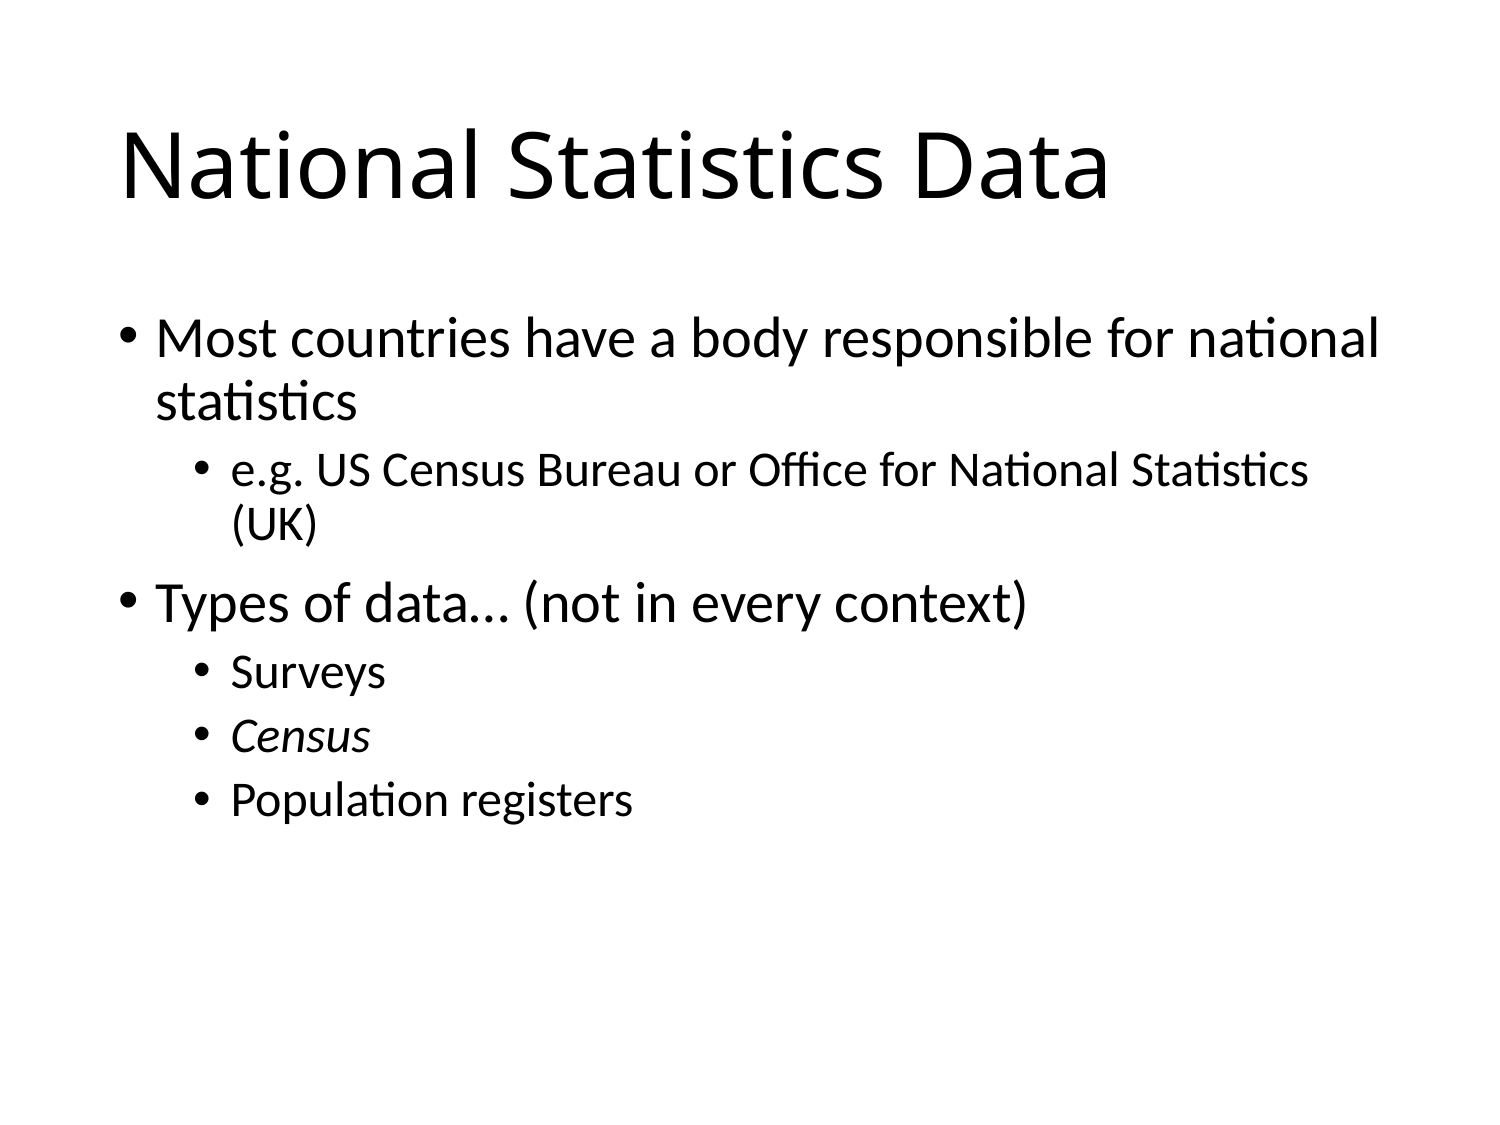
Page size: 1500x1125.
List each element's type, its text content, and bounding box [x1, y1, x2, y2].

title National Statistics Data [103, 59, 1397, 278]
list Most countries have a body responsible for national statistics e.g. US Census Bureau or Office for National Statistics (UK) Types of data… (not in every context) Surveys Census Population registers [103, 299, 1397, 1014]
